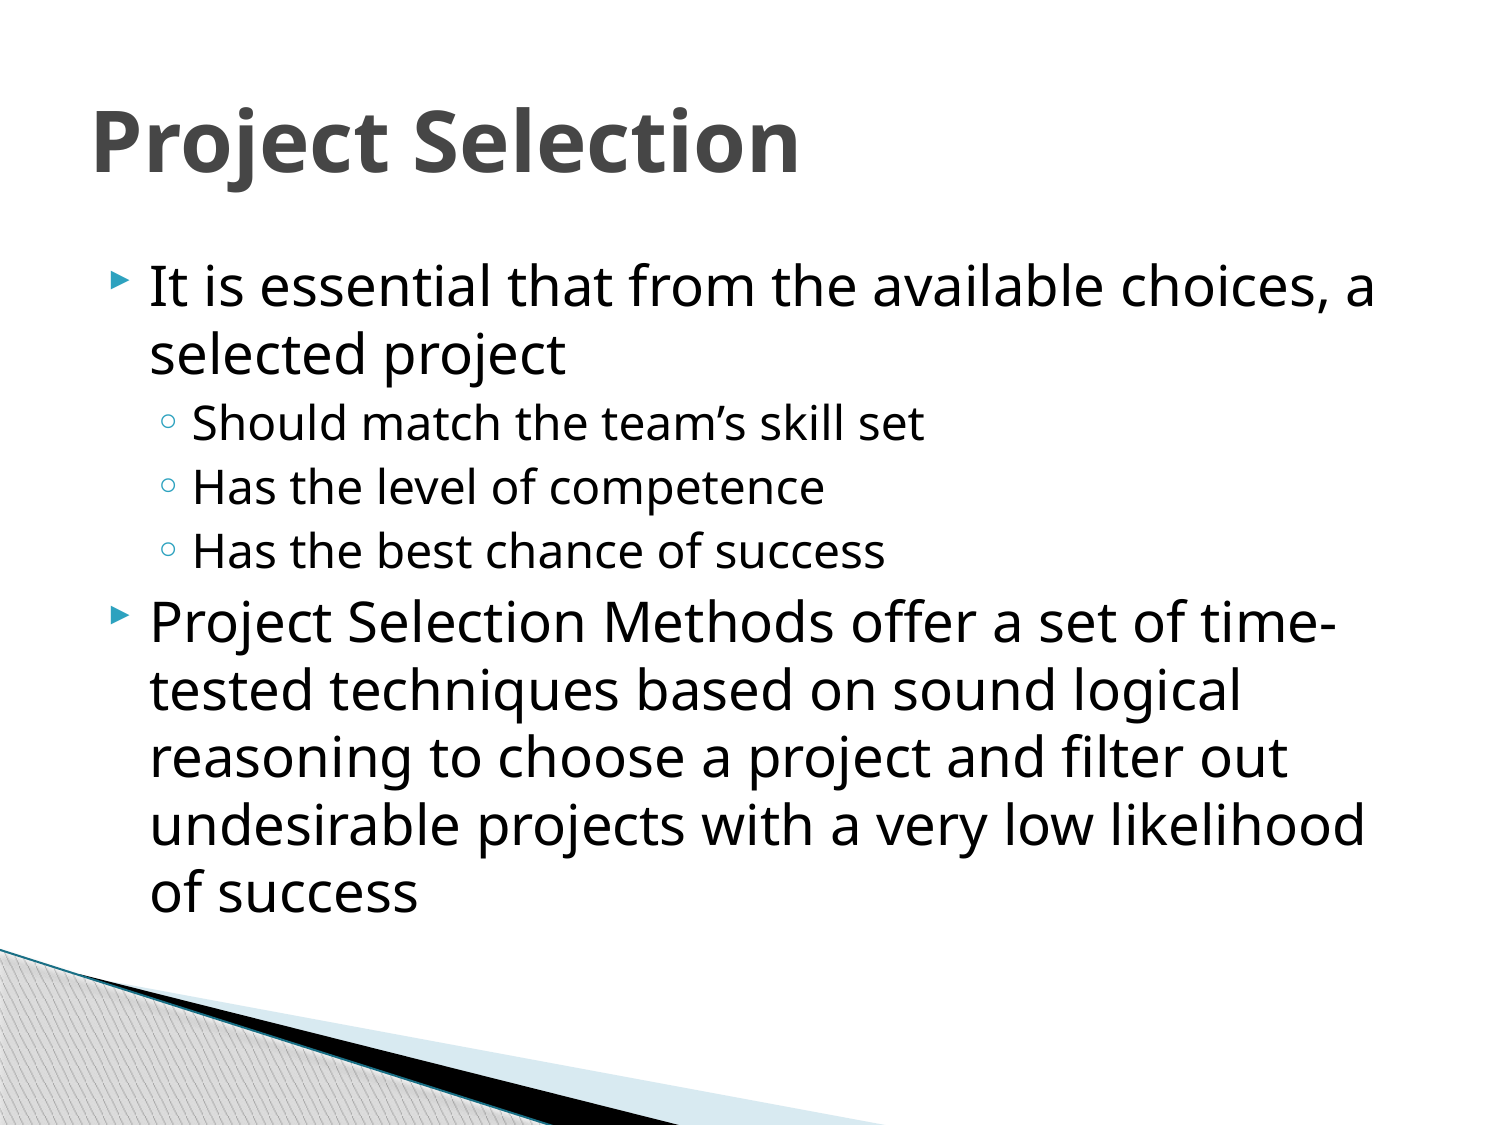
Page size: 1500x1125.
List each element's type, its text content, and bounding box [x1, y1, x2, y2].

title Project Selection [75, 45, 1425, 233]
list It is essential that from the available choices, a selected project Should match the team’s skill set Has the level of competence Has the best chance of success Project Selection Methods offer a set of time-tested techniques based on sound logical reasoning to choose a project and filter out undesirable projects with a very low likelihood of success [75, 243, 1425, 986]
